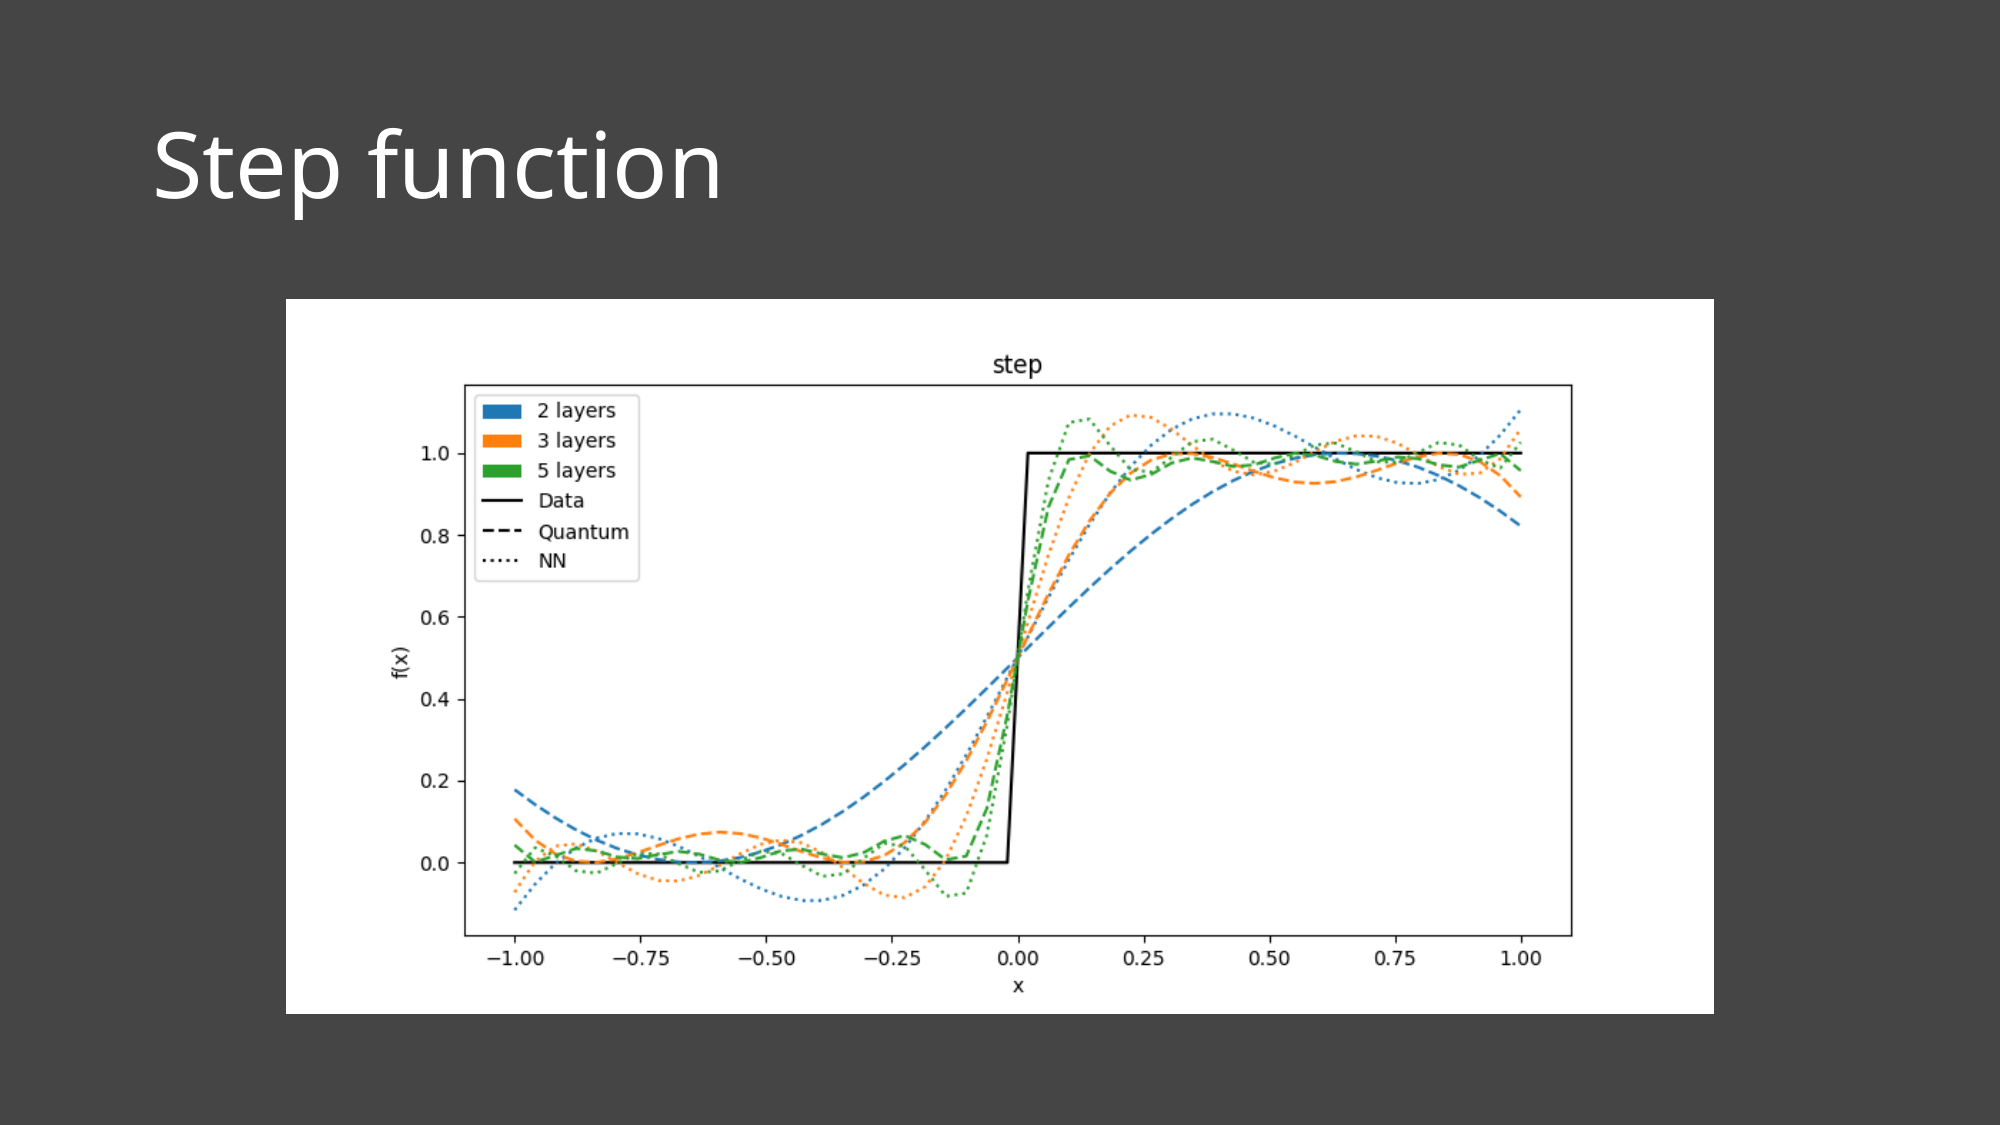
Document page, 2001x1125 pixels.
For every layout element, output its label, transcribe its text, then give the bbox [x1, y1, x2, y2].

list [286, 299, 1714, 1014]
title Step function [137, 59, 1863, 278]
